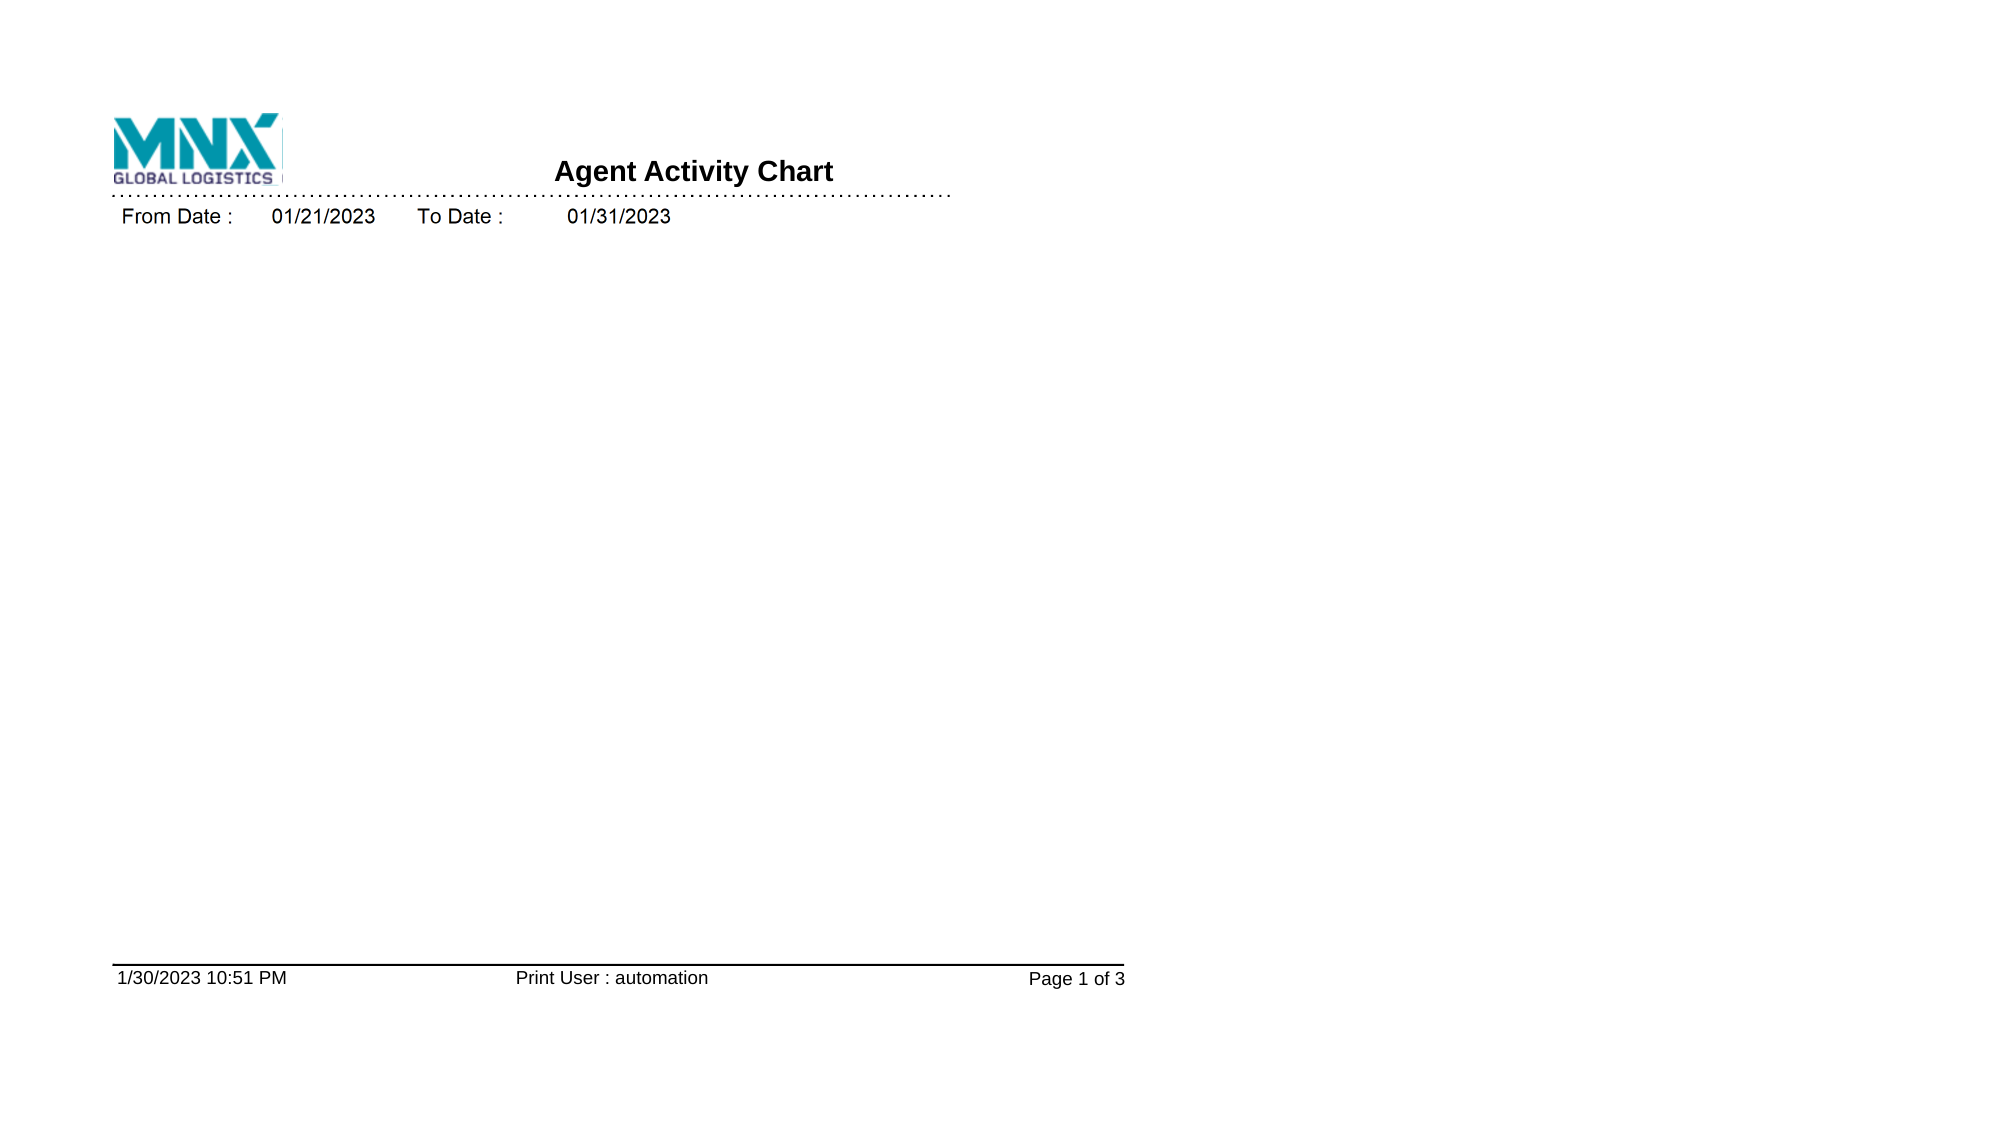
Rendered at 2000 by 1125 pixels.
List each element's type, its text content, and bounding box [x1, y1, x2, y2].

text_box 1/30/2023 10:51 PM [117, 966, 371, 1003]
text_box Agent Activity Chart [349, 147, 1039, 190]
text_box Page 1 of 3 [914, 966, 1126, 1003]
picture [116, 199, 713, 238]
picture [114, 112, 325, 186]
text_box Print User : automation [431, 966, 793, 1004]
